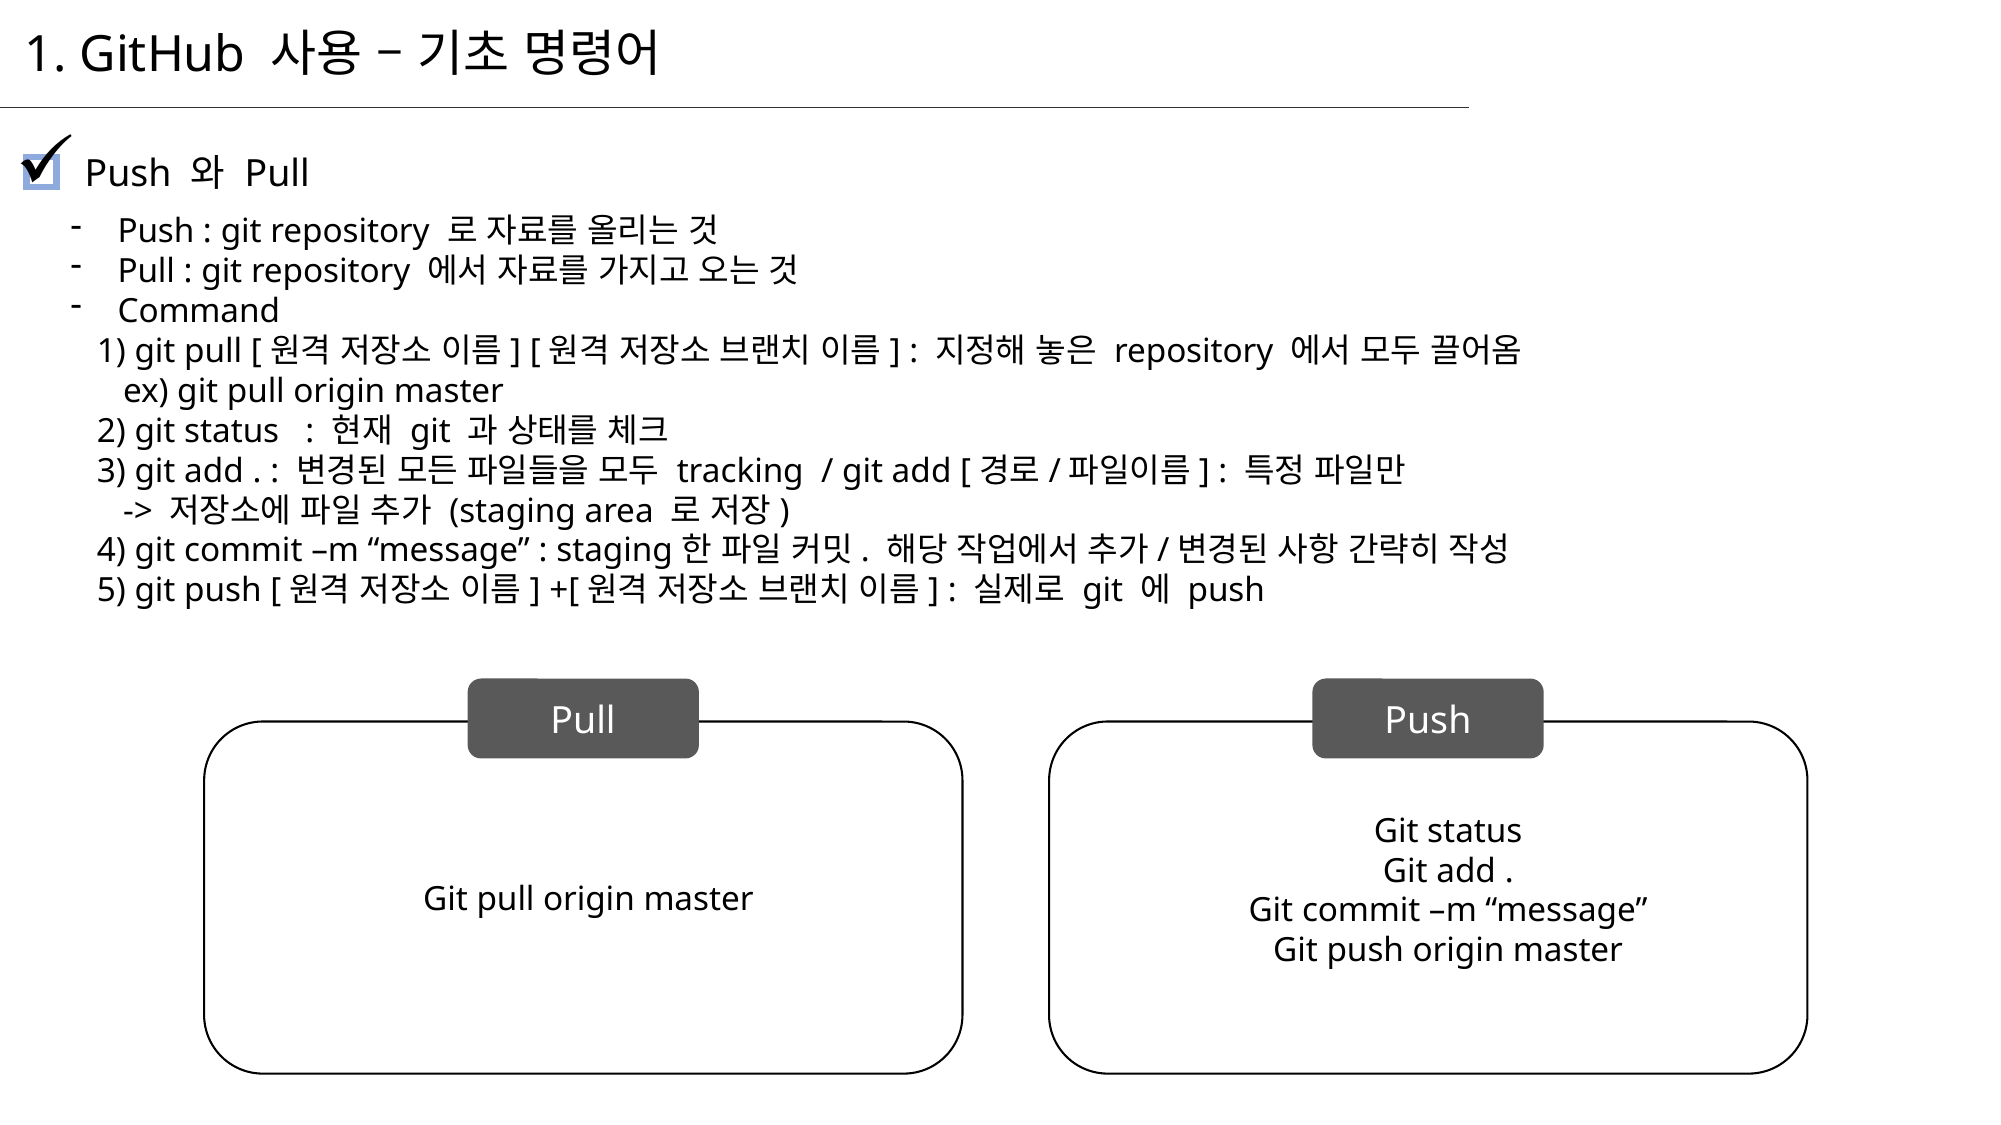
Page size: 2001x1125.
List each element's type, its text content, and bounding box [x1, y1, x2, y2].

text_box Git status Git add . Git commit –m “message” Git push origin master [1233, 801, 1664, 976]
text_box [1048, 720, 1809, 1075]
text_box Pull [466, 677, 700, 760]
text_box Push : git repository 로 자료를 올리는 것 Pull : git repository 에서 자료를 가지고 오는 것 Command 1) git pull [원격 저장소 이름] [원격 저장소 브랜치 이름] : 지정해 놓은 repository 에서 모두 끌어옴 ex) git pull origin master 2) git status : 현재 git 과 상태를 체크 3) git add . : 변경된 모든 파일들을 모두 tracking / git add [경로/파일이름] : 특정 파일만 -> 저장소에 파일 추가 (staging area 로 저장) 4) git commit –m “message” : staging한 파일 커밋. 해당 작업에서 추가/변경된 사항 간략히 작성 5) git push [원격 저장소 이름] +[원격 저장소 브랜치 이름] : 실제로 git 에 push [55, 201, 2000, 616]
text_box Push 와 Pull [112, 141, 804, 201]
text_box Git pull origin master [408, 869, 770, 925]
text_box [203, 720, 964, 1075]
text_box Push [1311, 677, 1545, 760]
text_box 1. GitHub 사용 – 기초 명령어 [9, 14, 677, 89]
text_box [0, 122, 112, 229]
